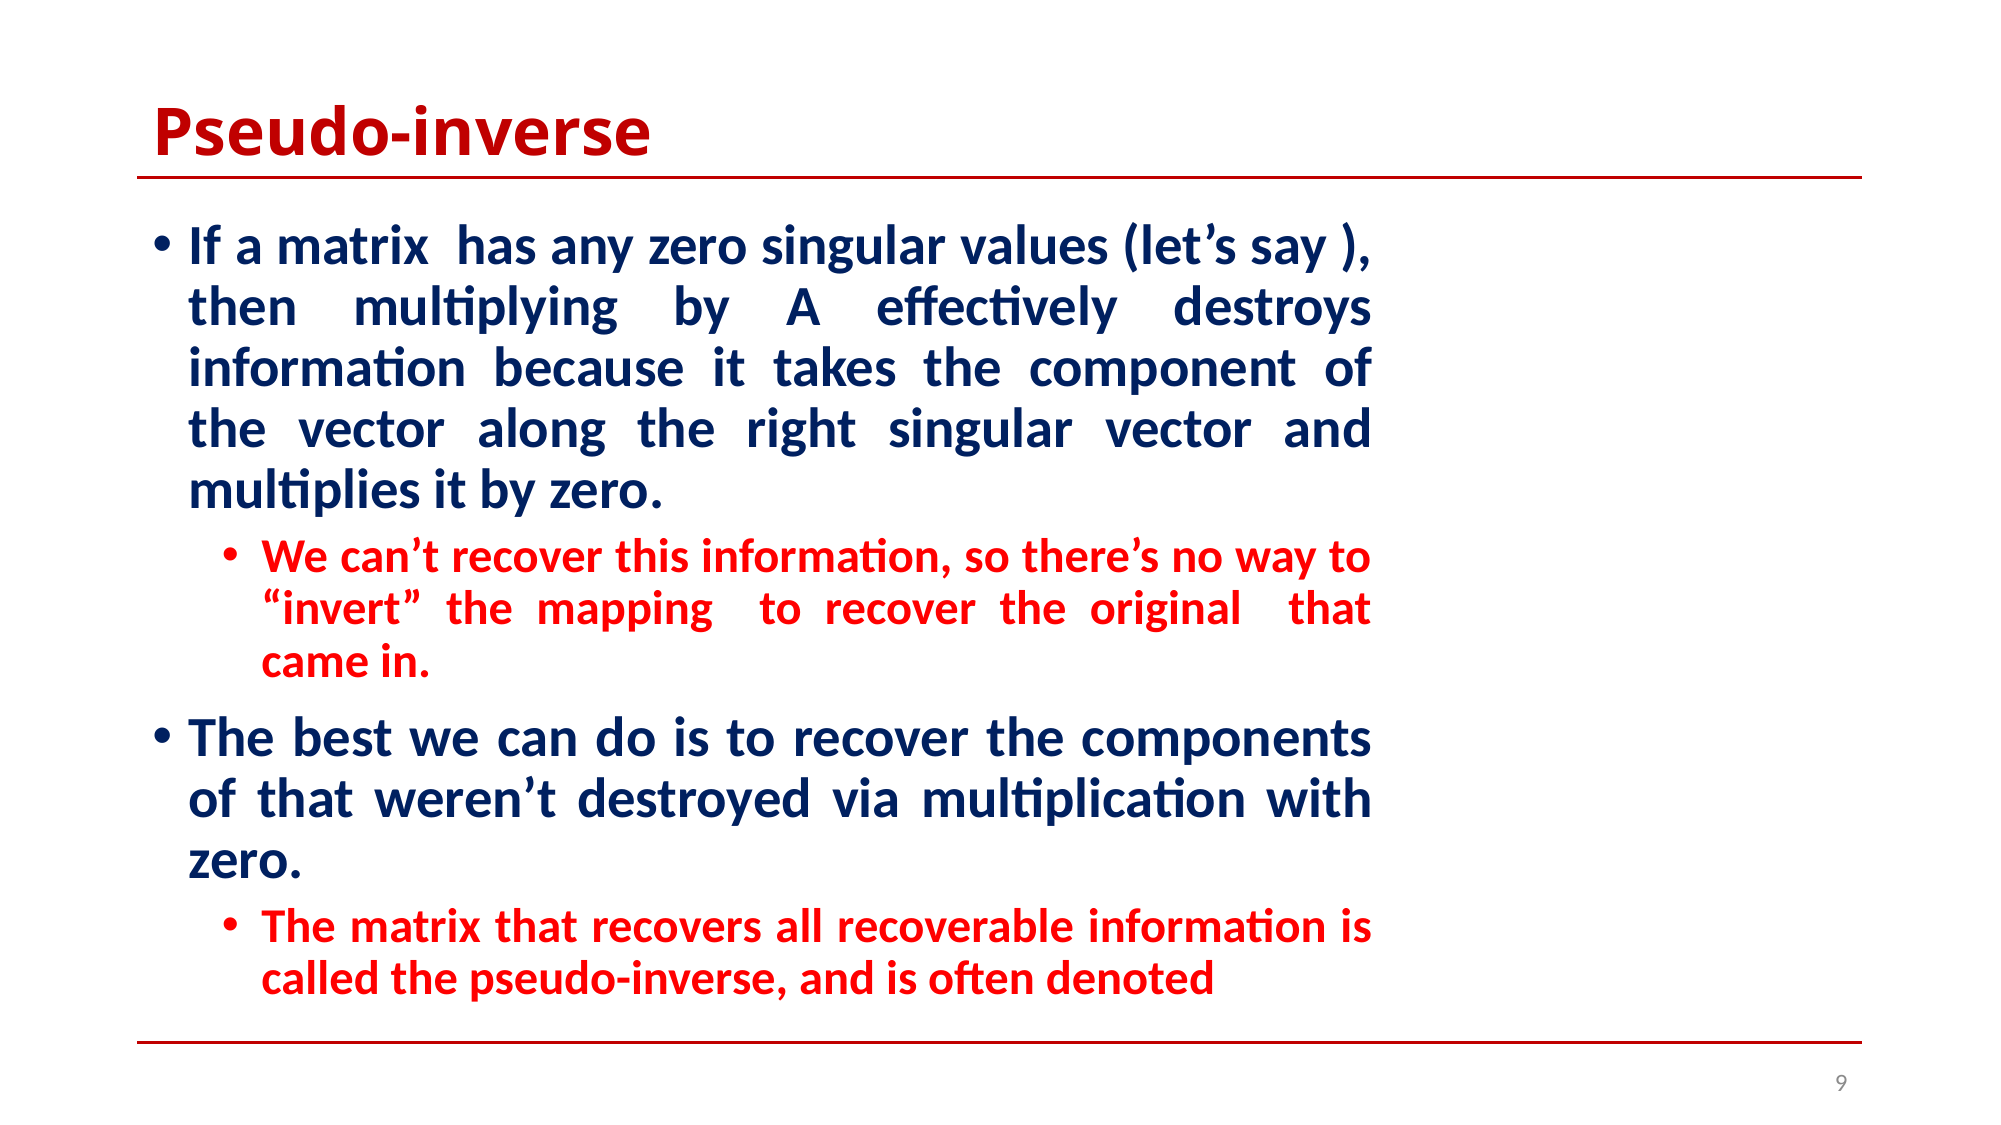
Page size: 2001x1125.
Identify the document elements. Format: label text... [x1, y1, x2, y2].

title Pseudo-inverse [137, 90, 1863, 178]
slide_number 9 [1412, 1051, 1863, 1111]
